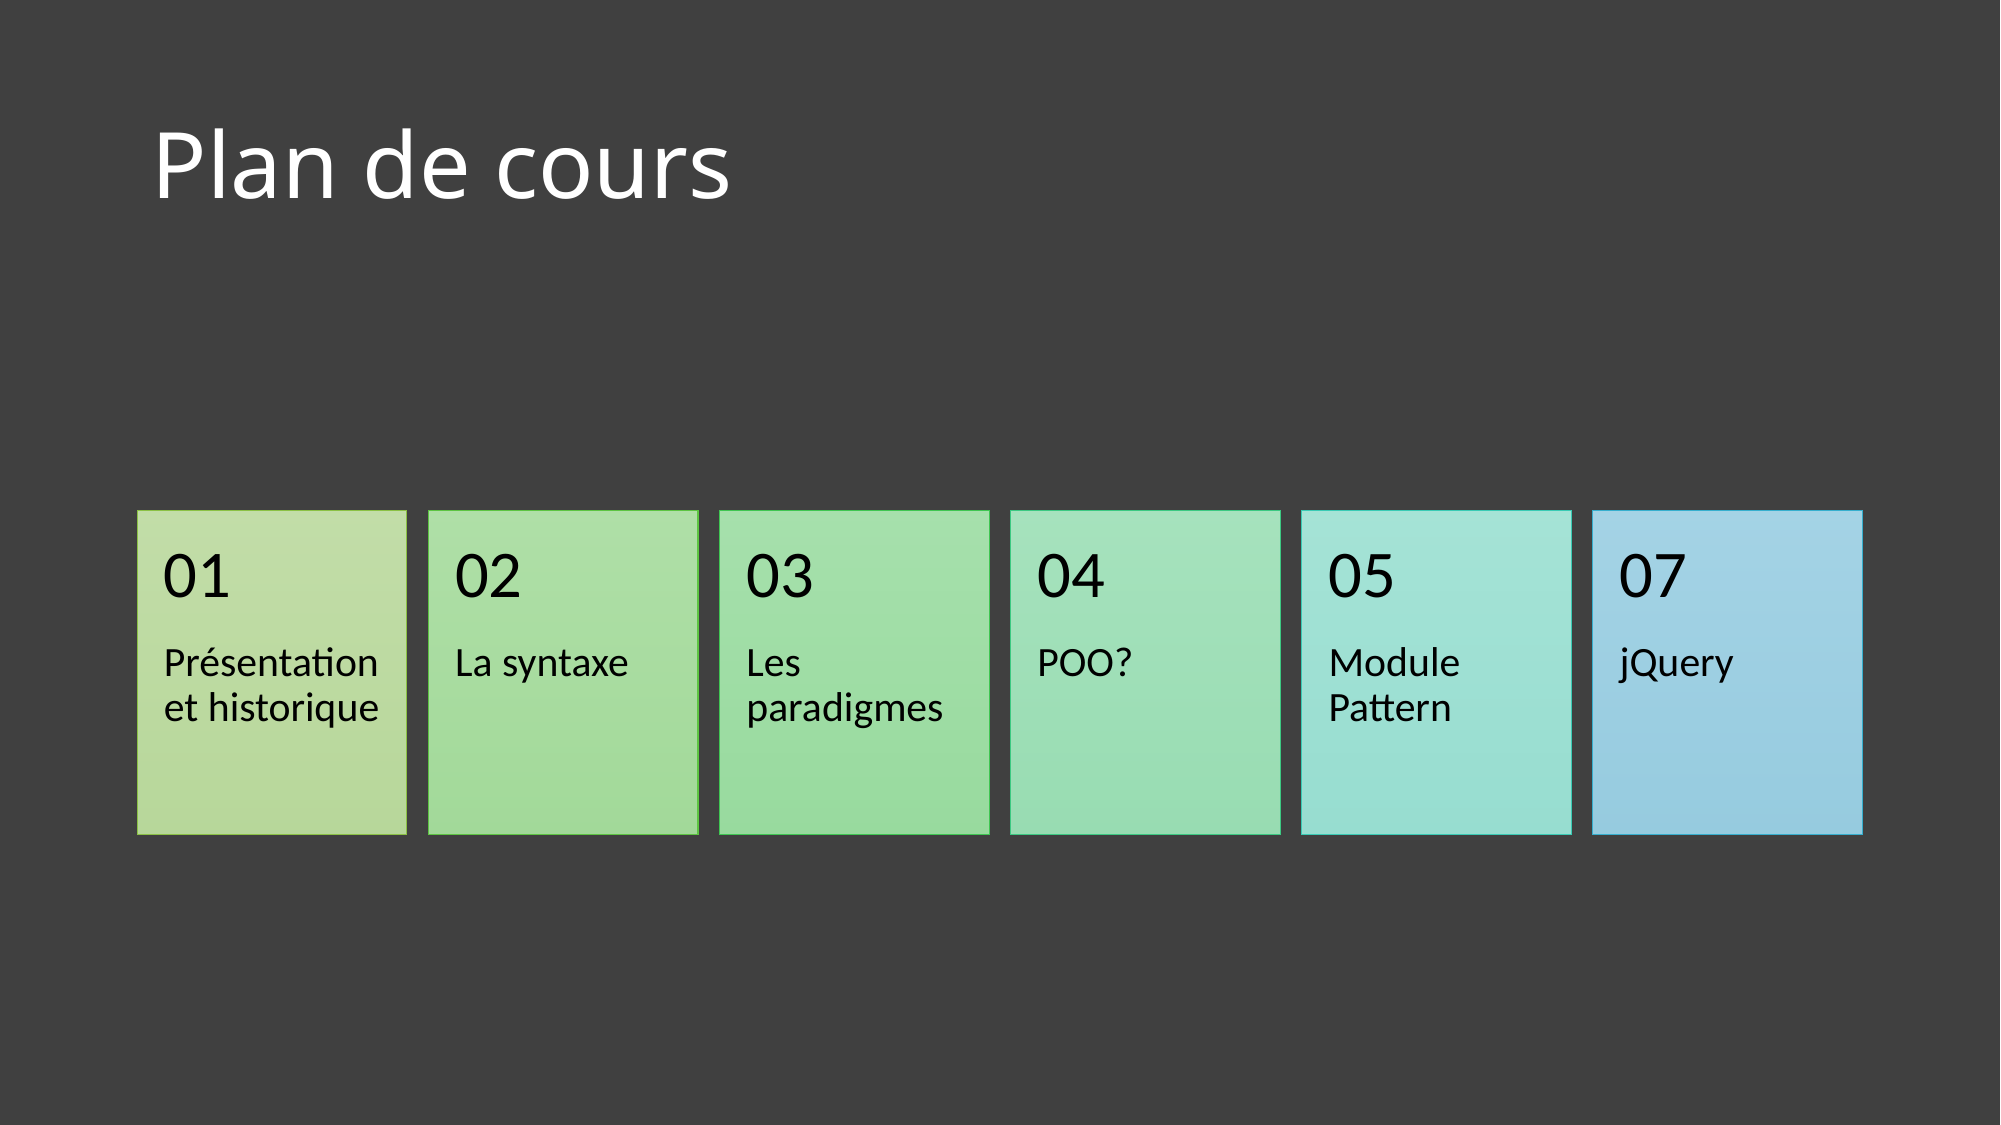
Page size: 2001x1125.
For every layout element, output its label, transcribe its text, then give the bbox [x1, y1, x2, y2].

title Plan de cours [136, 59, 1863, 278]
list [137, 331, 1863, 1014]
